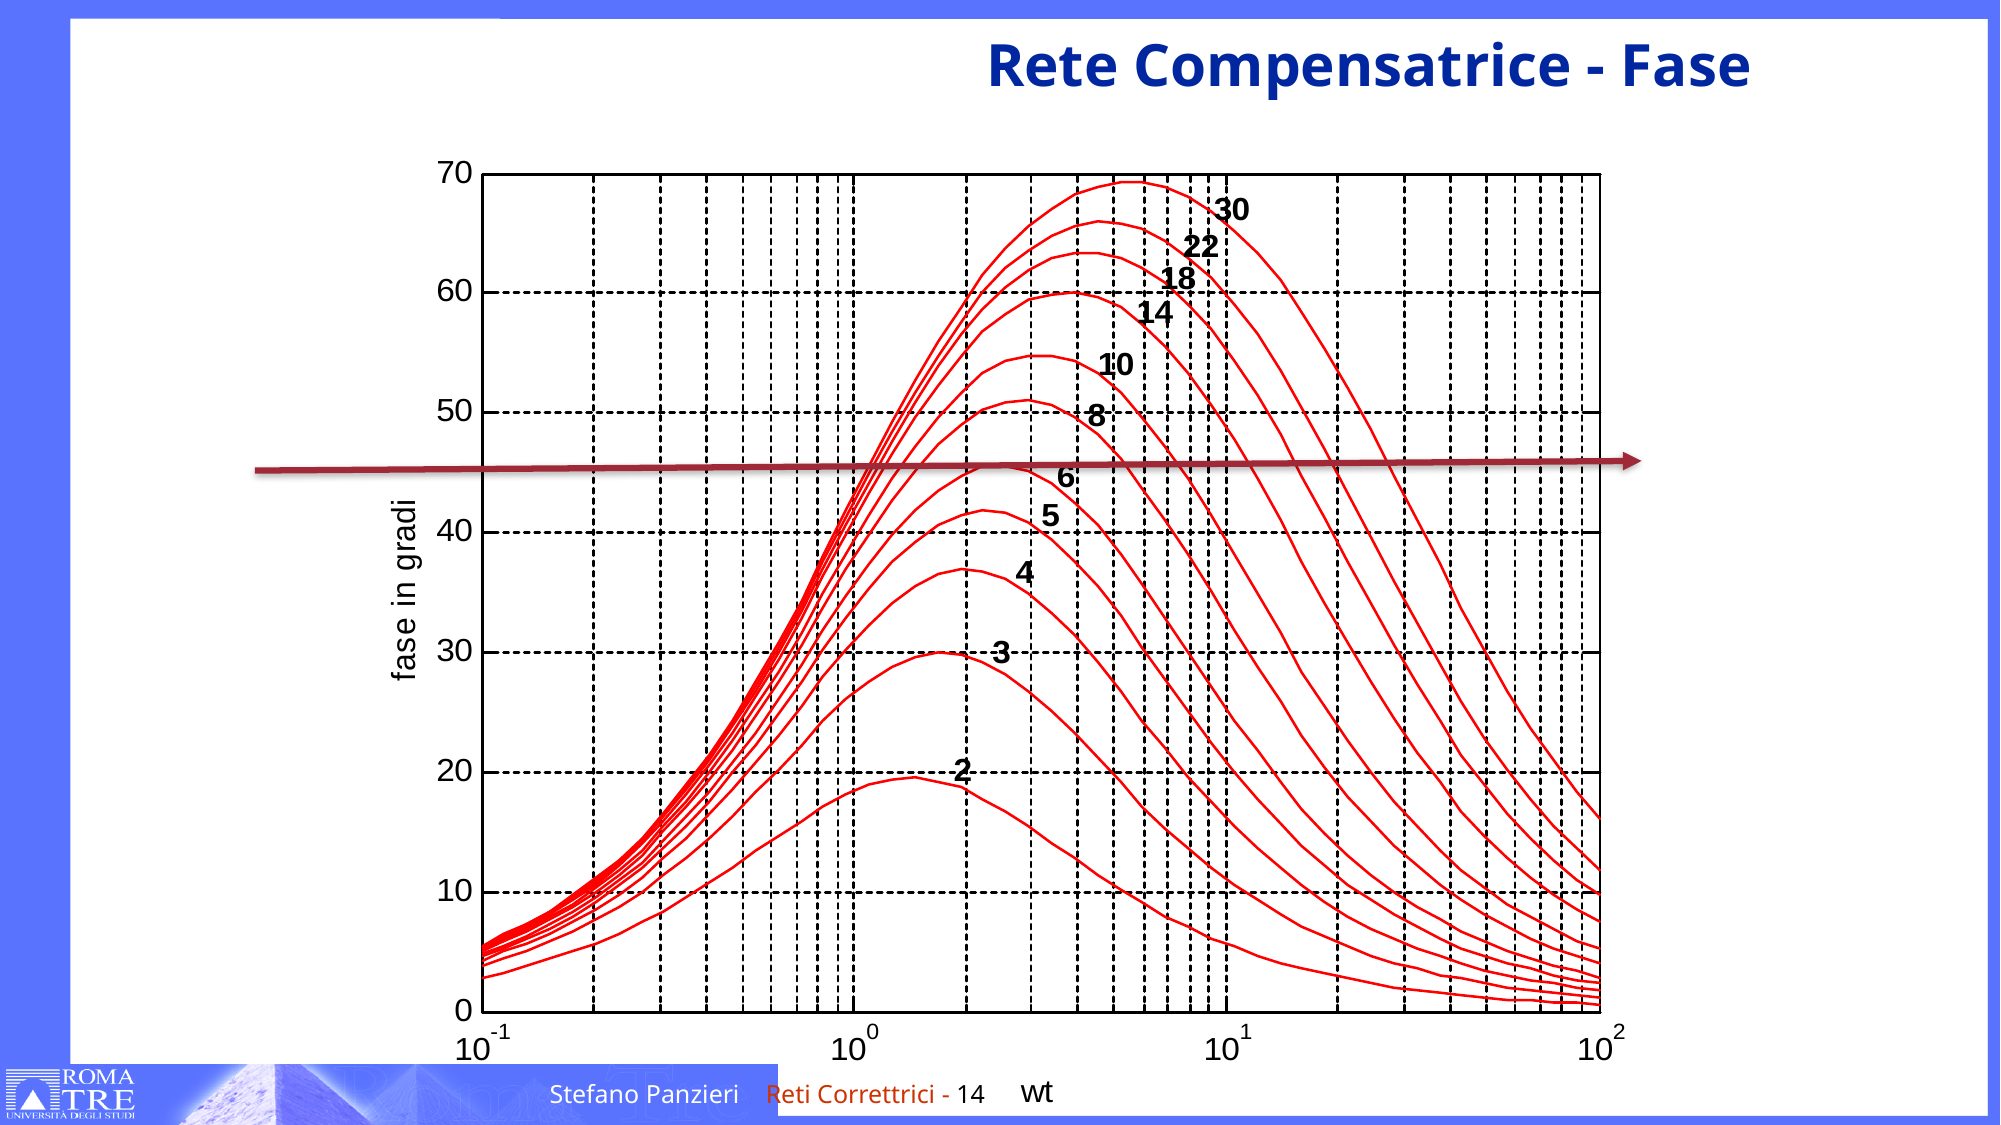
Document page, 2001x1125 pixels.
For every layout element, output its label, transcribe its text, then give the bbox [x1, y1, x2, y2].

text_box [254, 460, 1642, 471]
picture [0, 96, 1737, 1125]
title Rete Compensatrice - Fase [268, 11, 1763, 97]
